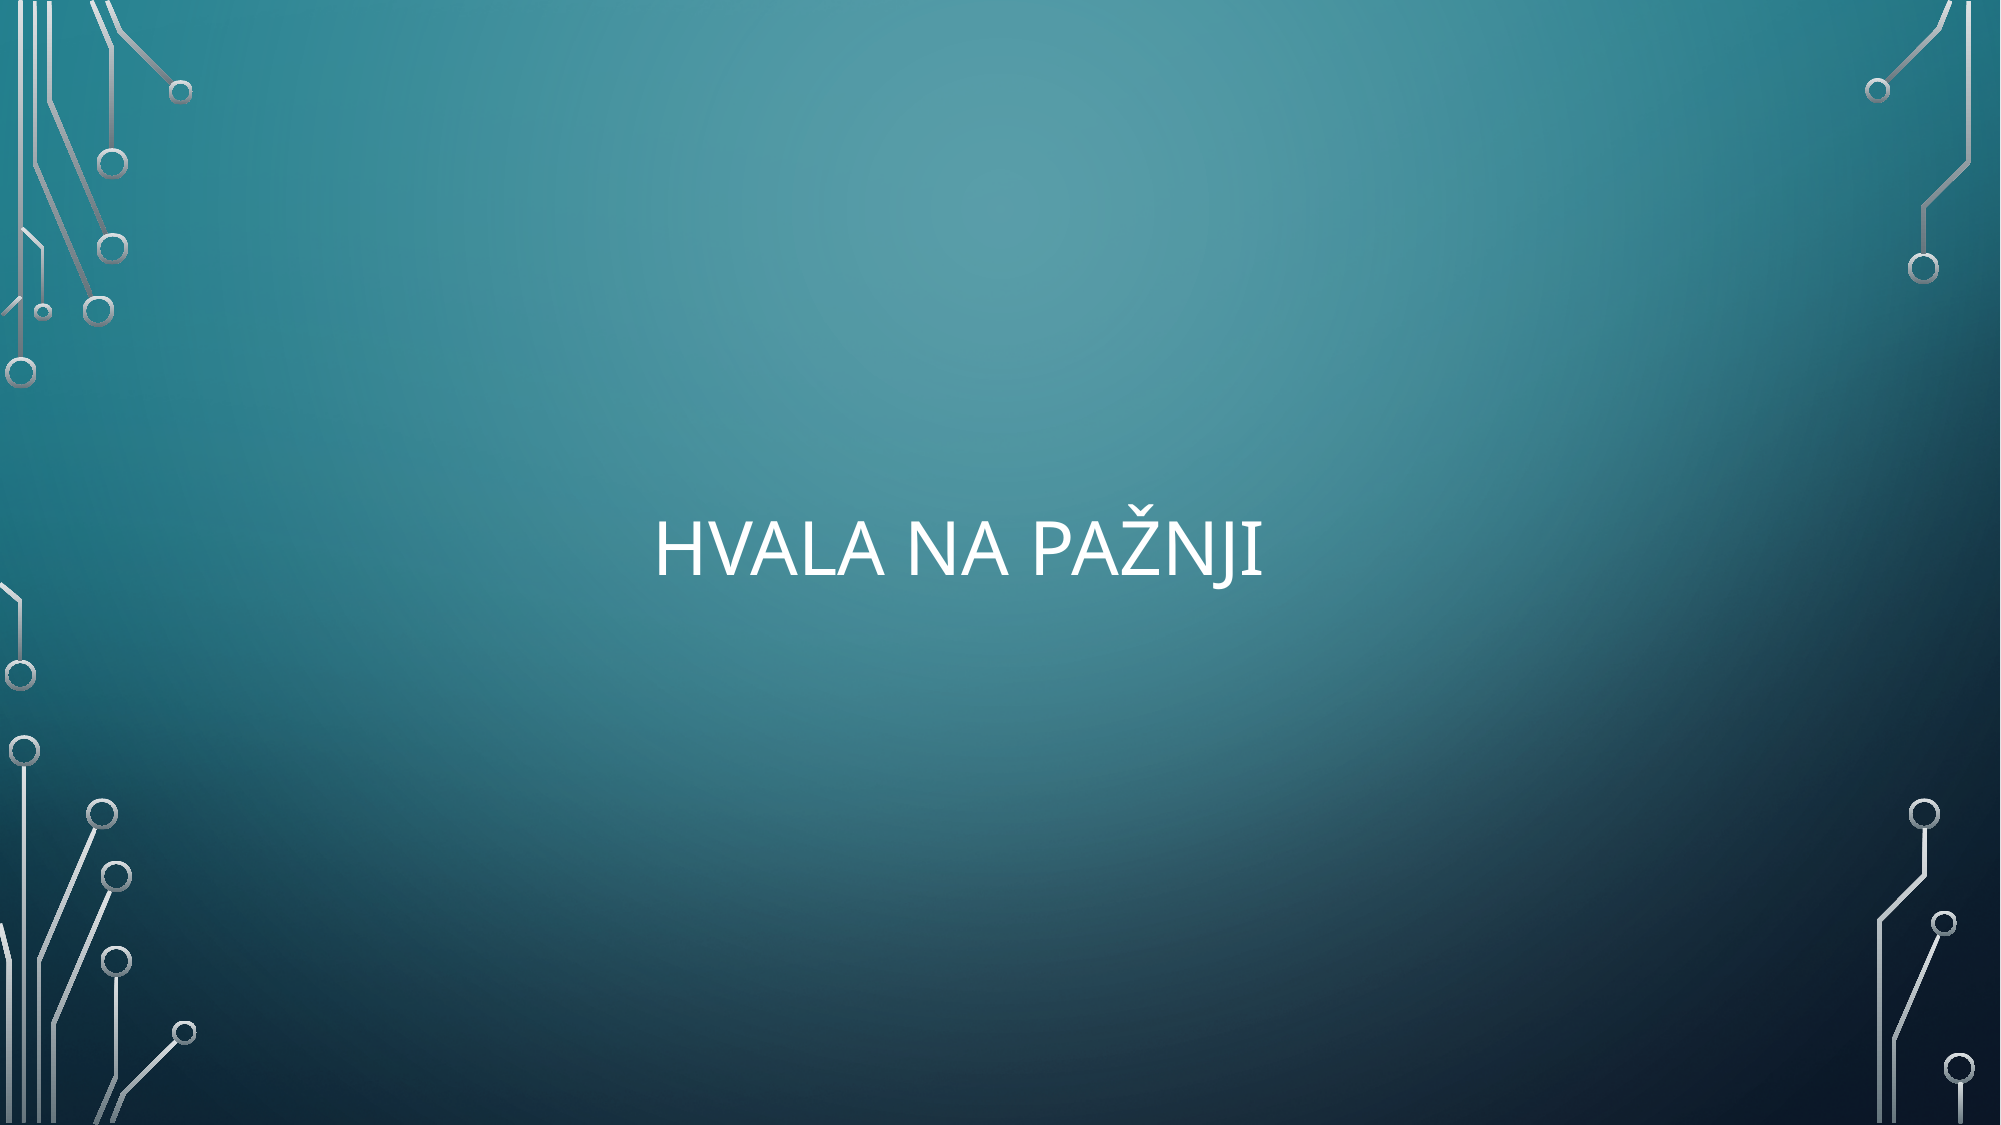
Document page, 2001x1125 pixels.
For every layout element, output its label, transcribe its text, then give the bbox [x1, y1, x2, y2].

title Hvala na pažnji [146, 429, 1772, 673]
